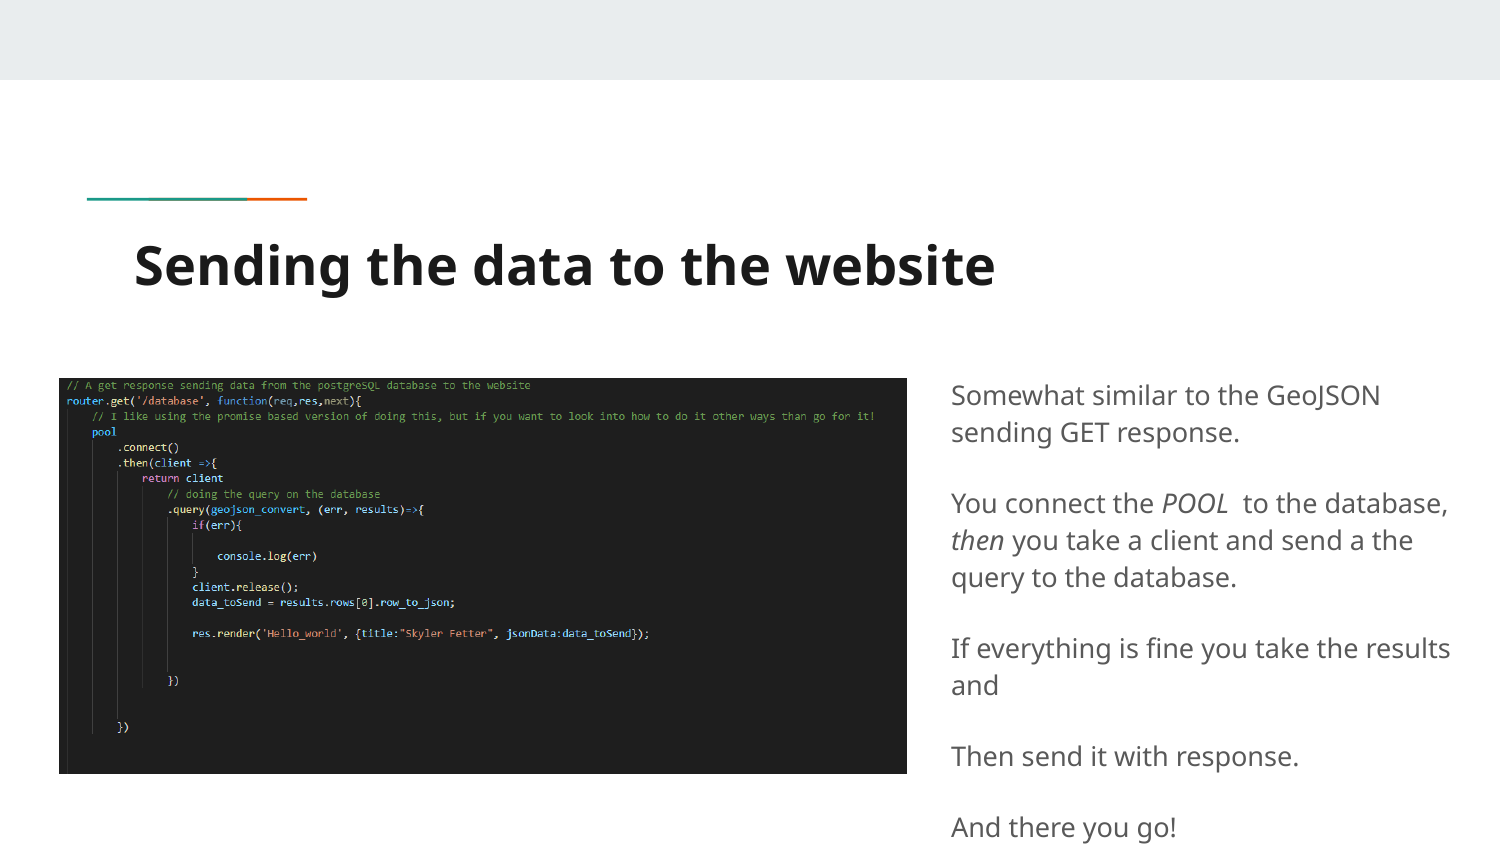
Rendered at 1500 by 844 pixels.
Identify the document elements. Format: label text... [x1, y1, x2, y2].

title Sending the data to the website [119, 216, 1381, 305]
list Somewhat similar to the GeoJSON sending GET response. You connect the POOL to the database, then you take a client and send a the query to the database. If everything is fine you take the results and Then send it with response. And there you go! [936, 358, 1486, 702]
picture [58, 378, 907, 774]
